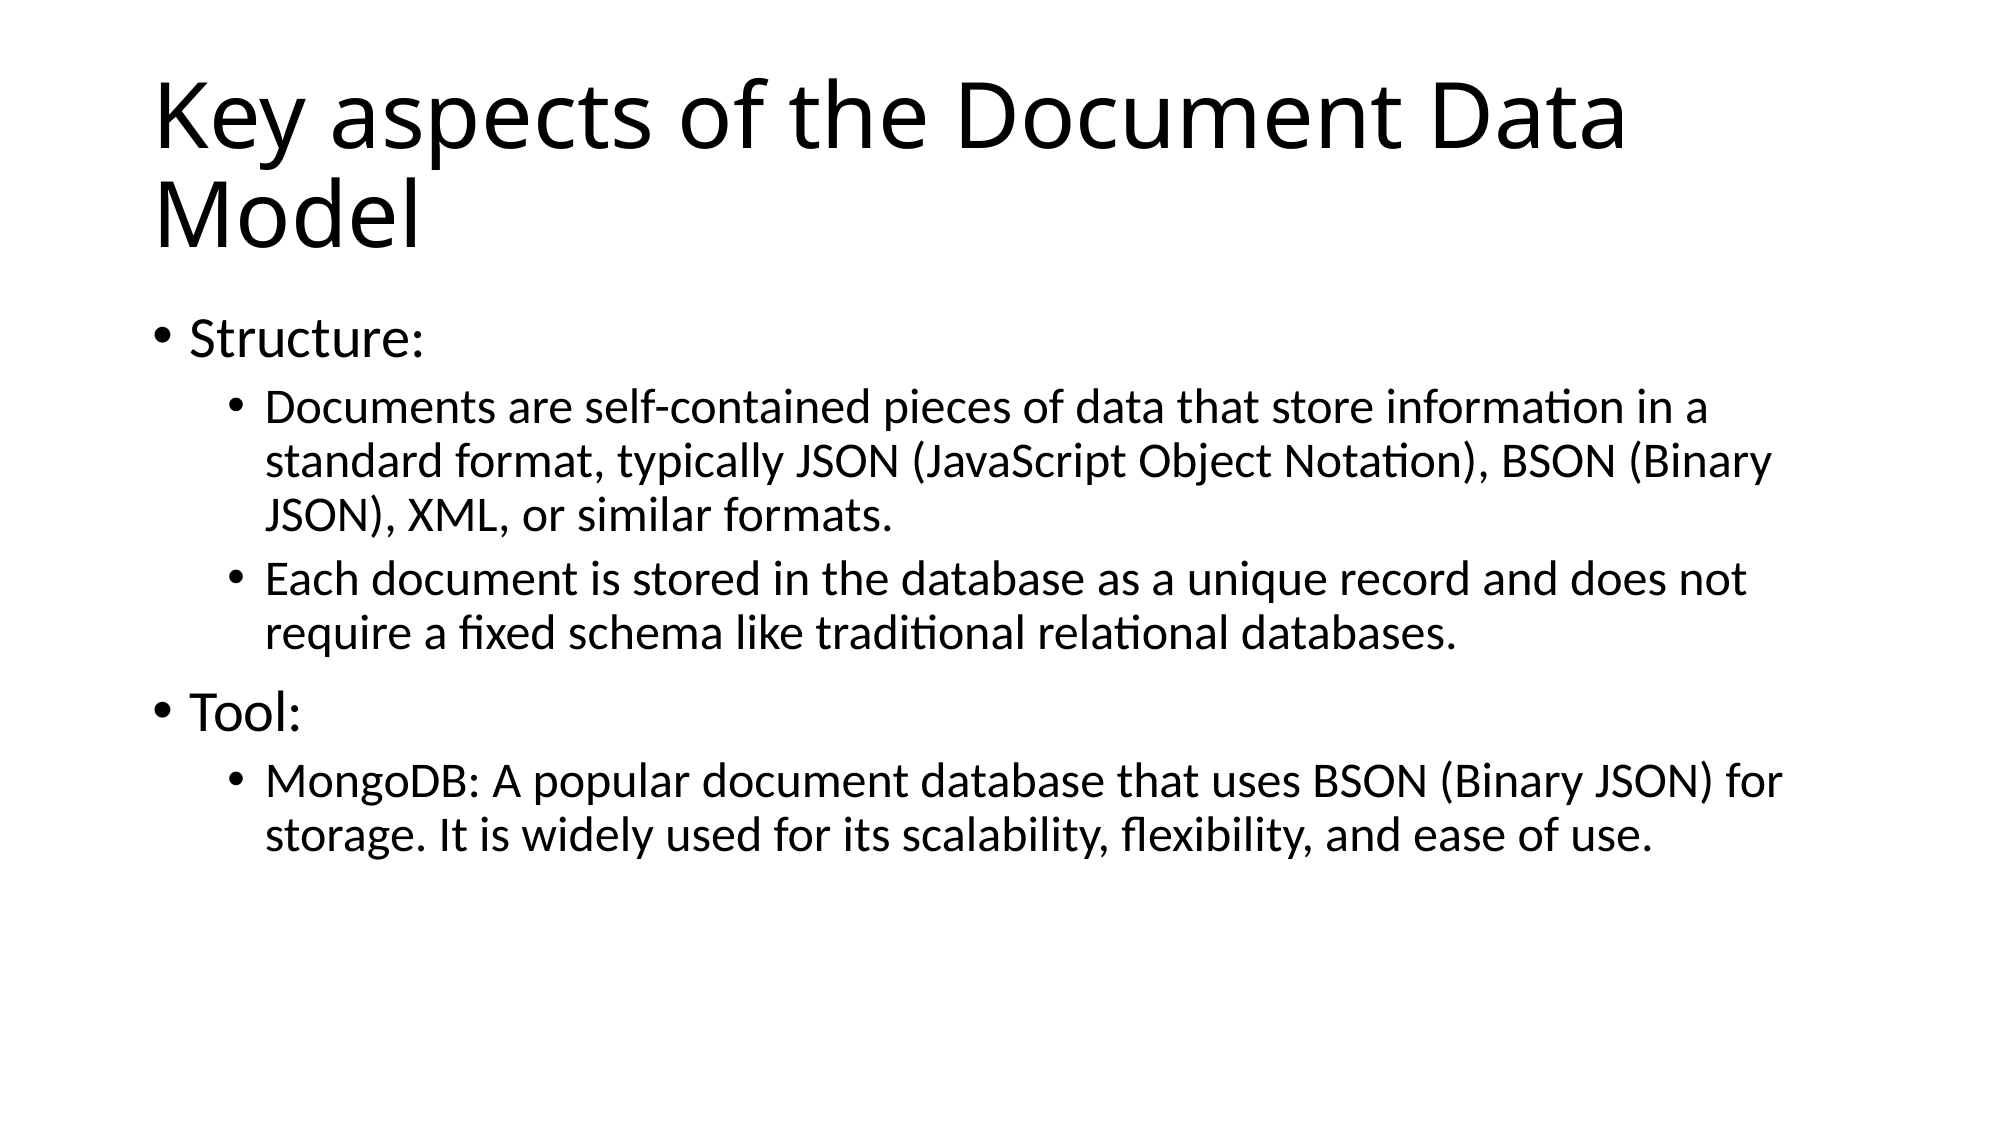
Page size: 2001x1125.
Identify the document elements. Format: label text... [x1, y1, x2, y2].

title Key aspects of the Document Data Model [137, 59, 1863, 278]
list Structure: Documents are self-contained pieces of data that store information in a standard format, typically JSON (JavaScript Object Notation), BSON (Binary JSON), XML, or similar formats. Each document is stored in the database as a unique record and does not require a fixed schema like traditional relational databases. Tool: MongoDB: A popular document database that uses BSON (Binary JSON) for storage. It is widely used for its scalability, flexibility, and ease of use. [137, 299, 1863, 1014]
